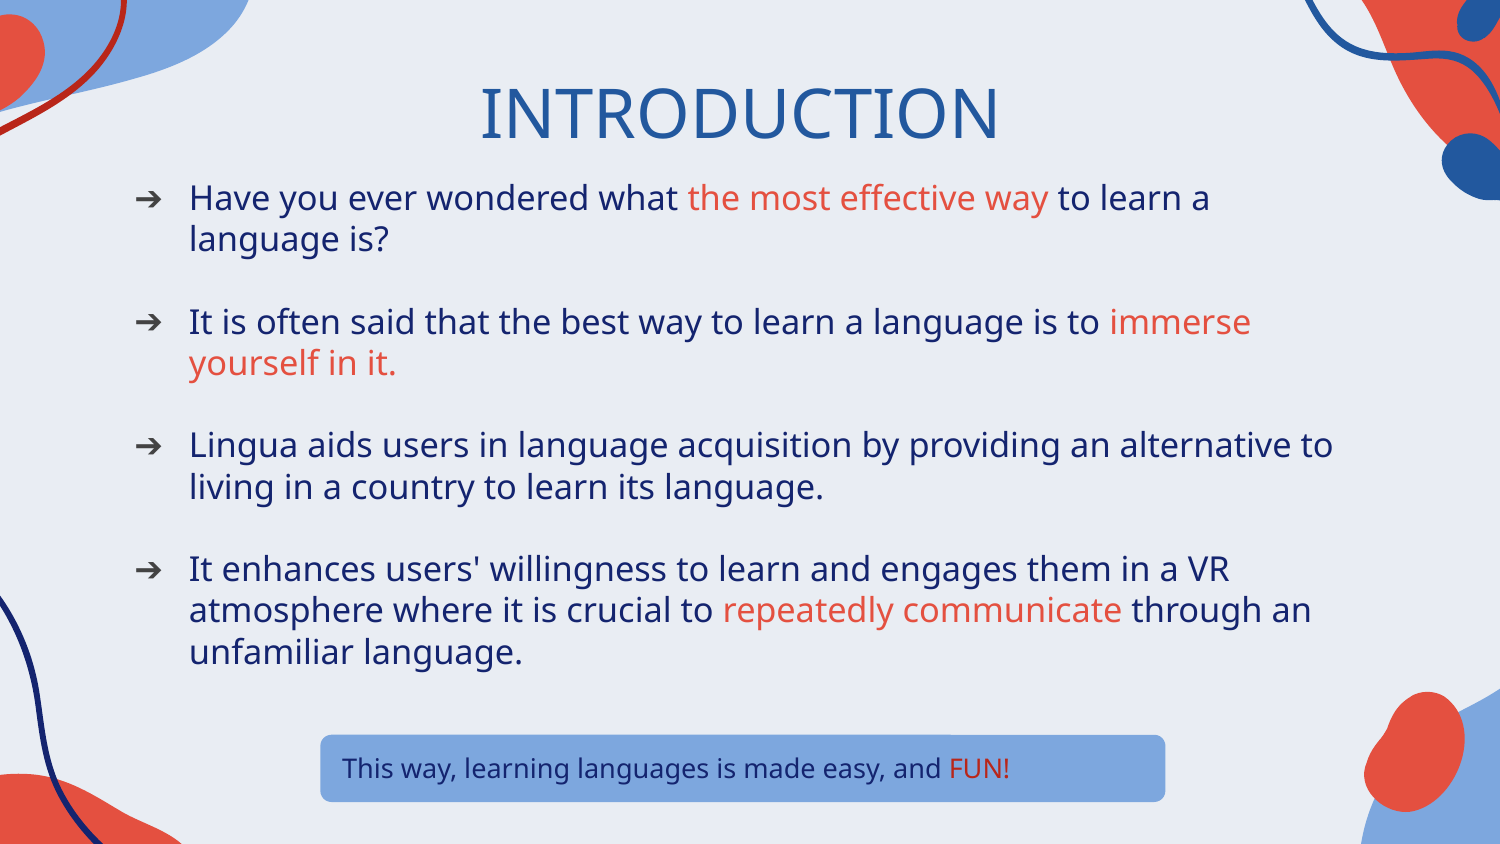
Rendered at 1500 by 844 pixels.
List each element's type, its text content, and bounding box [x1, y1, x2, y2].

text_box This way, learning languages is made easy, and FUN! [327, 736, 1155, 800]
subtitle Have you ever wondered what the most effective way to learn a language is? It is often said that the best way to learn a language is to immerse yourself in it. Lingua aids users in language acquisition by providing an alternative to living in a country to learn its language. It enhances users' willingness to learn and engages them in a VR atmosphere where it is crucial to repeatedly communicate through an unfamiliar language. [98, 161, 1384, 727]
text_box [320, 734, 1166, 803]
title INTRODUCTION [312, 45, 1170, 194]
